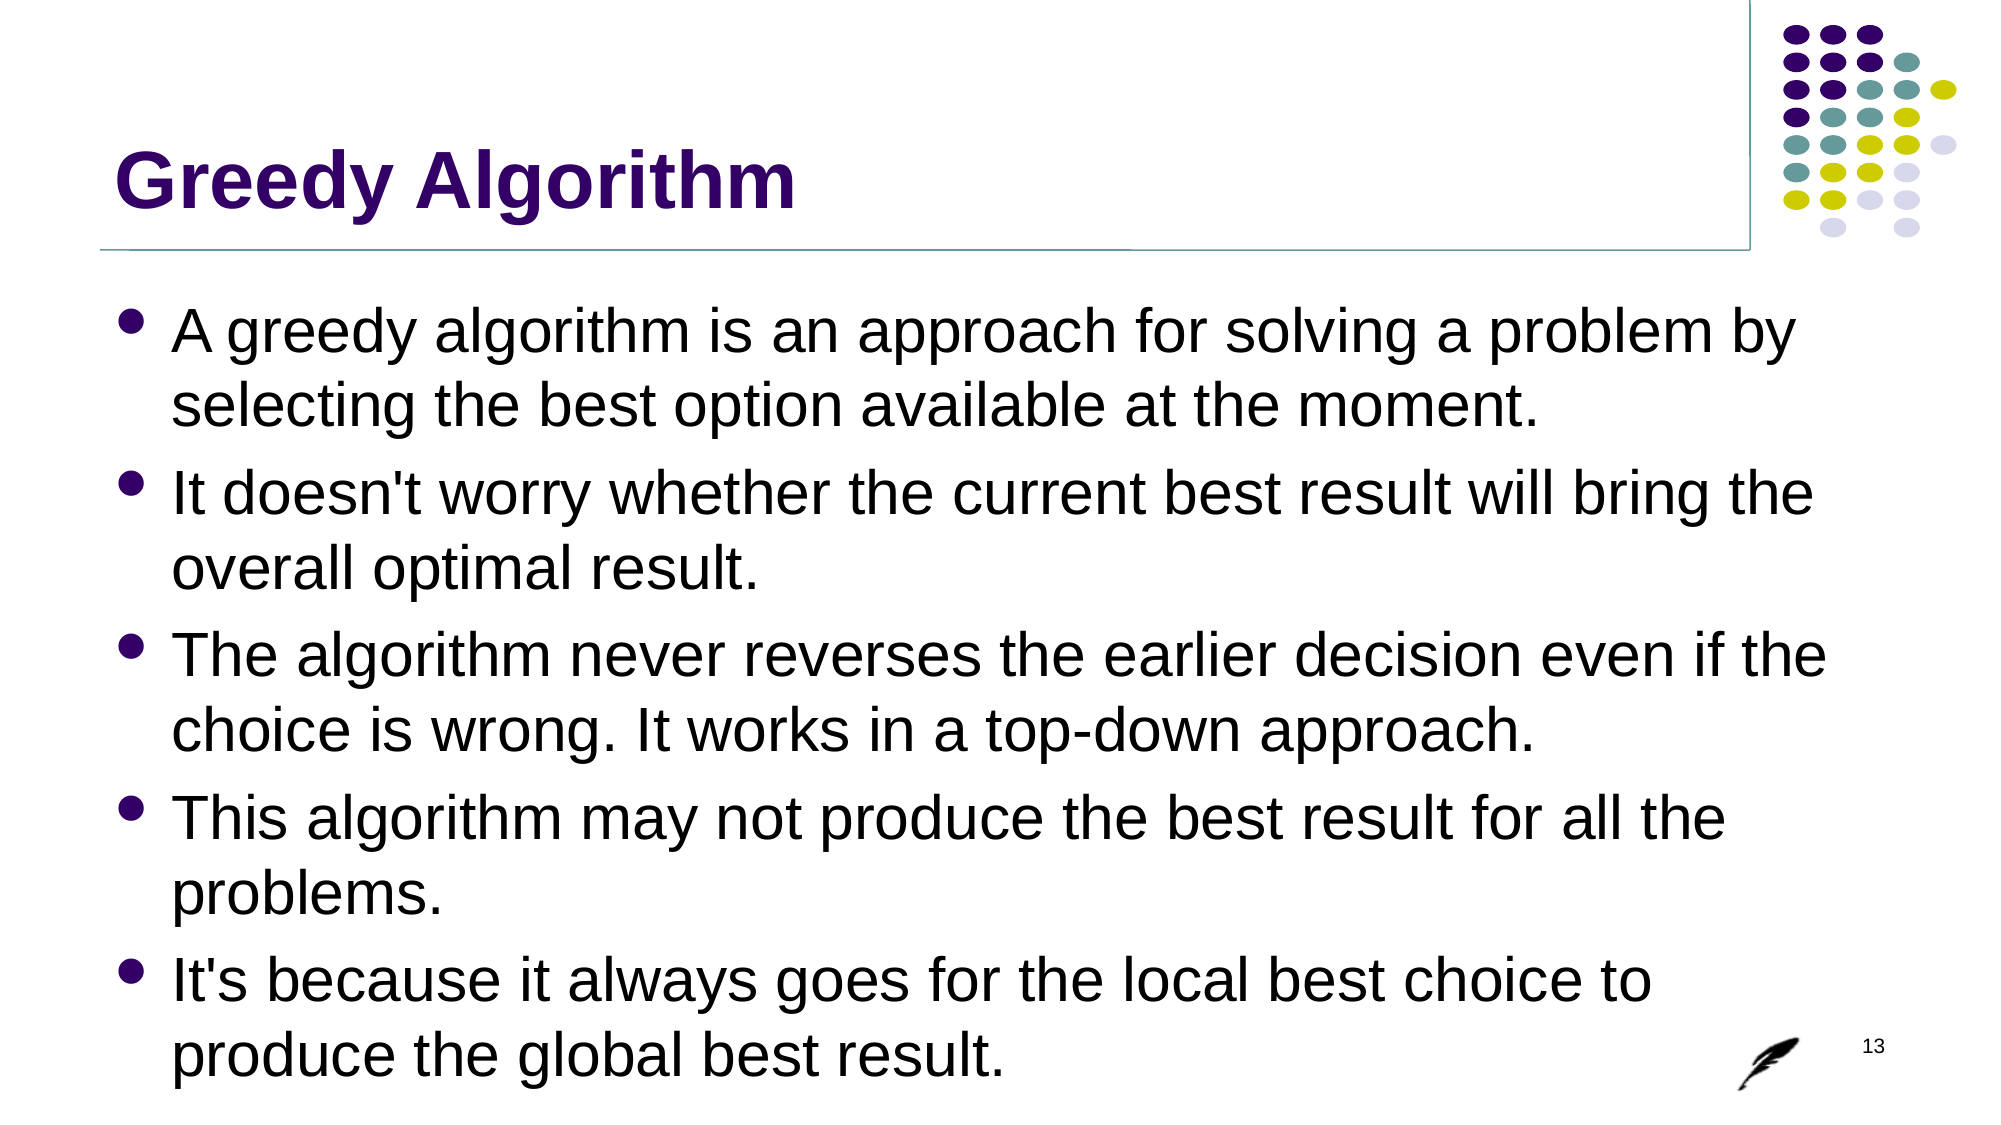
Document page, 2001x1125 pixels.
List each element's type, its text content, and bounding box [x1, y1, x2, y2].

slide_number 13 [1433, 1025, 1900, 1100]
list A greedy algorithm is an approach for solving a problem by selecting the best option available at the moment. It doesn't worry whether the current best result will bring the overall optimal result. The algorithm never reverses the earlier decision even if the choice is wrong. It works in a top-down approach. This algorithm may not produce the best result for all the problems. It's because it always goes for the local best choice to produce the global best result. [99, 282, 1900, 1006]
title Greedy Algorithm [99, 20, 1750, 233]
